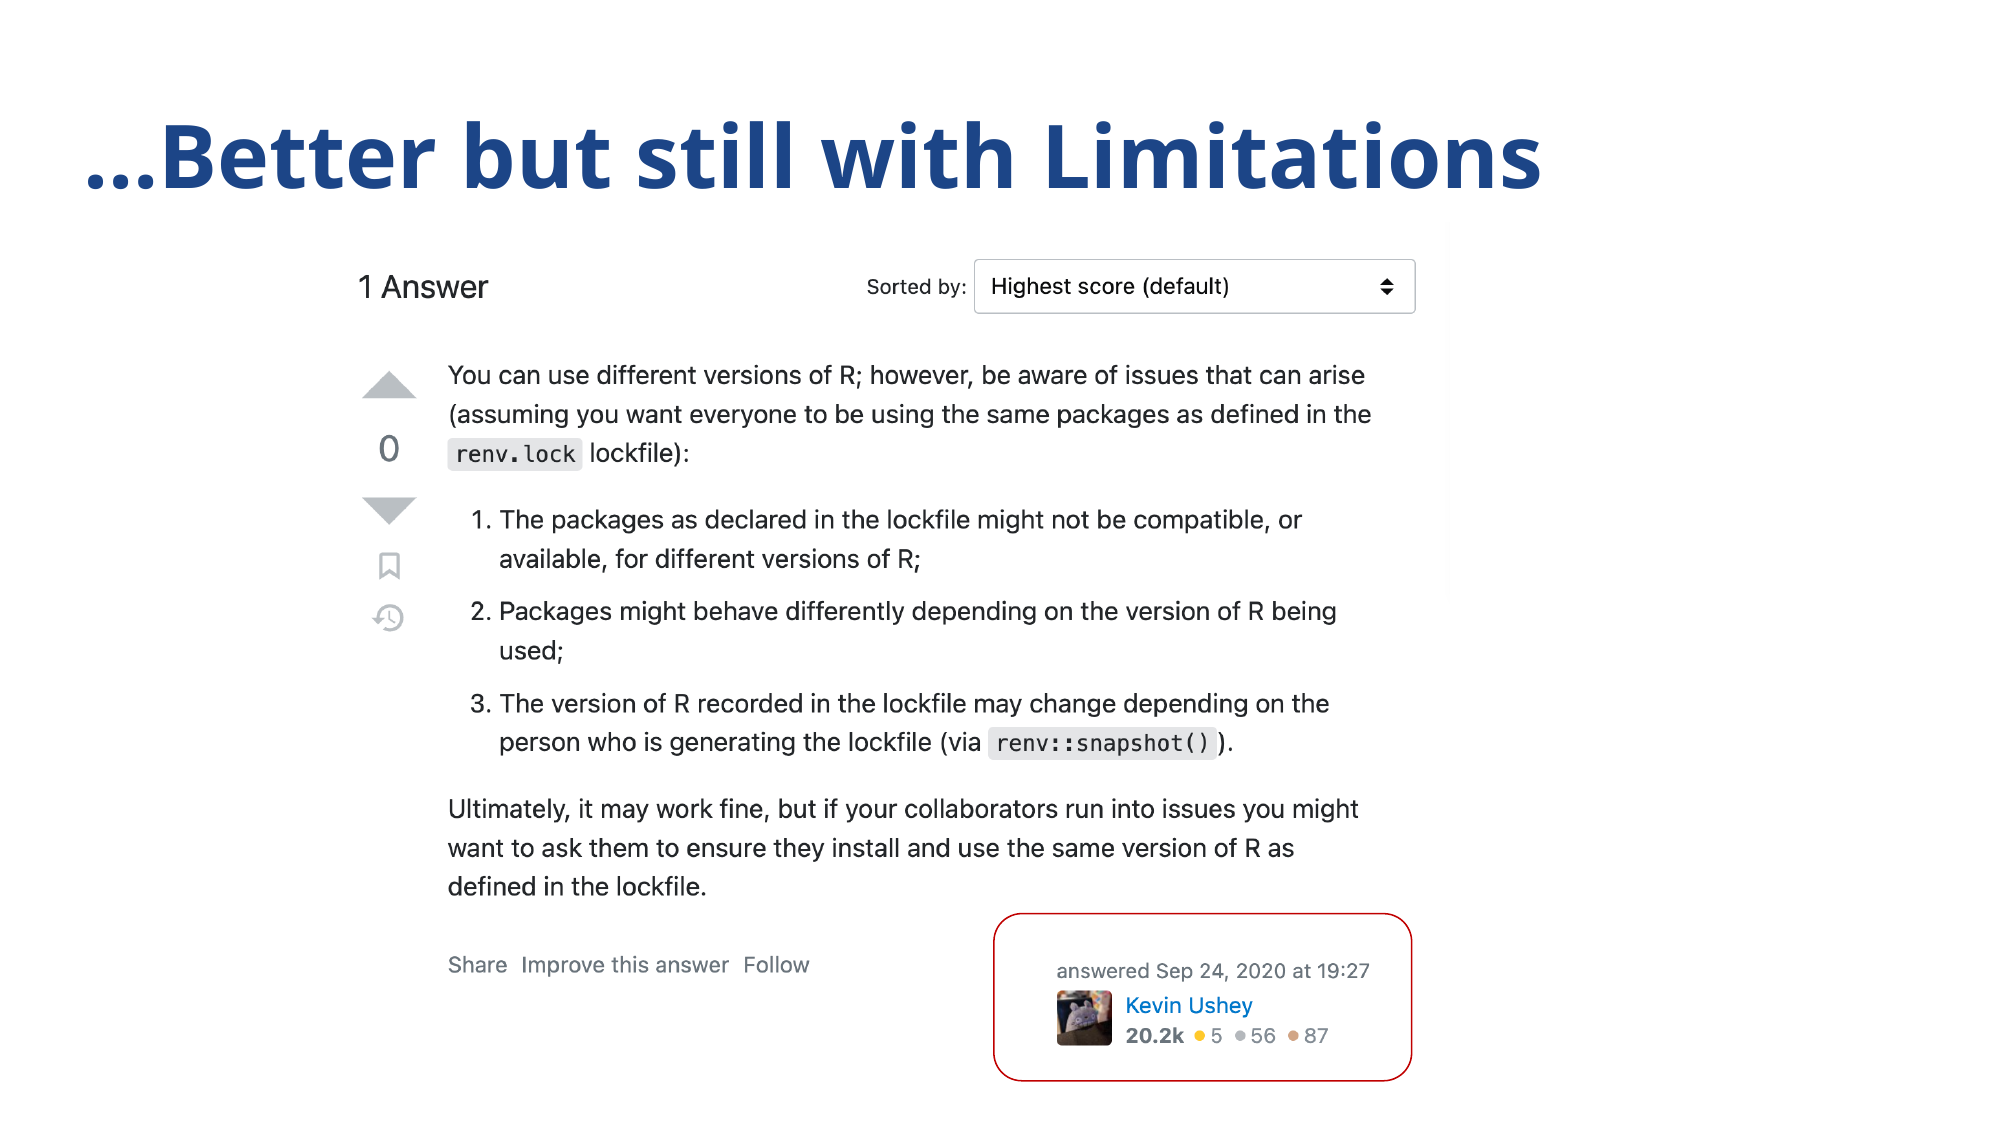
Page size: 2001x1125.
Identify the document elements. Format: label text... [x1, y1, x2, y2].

text_box [994, 1059, 1411, 1081]
title …Better but still with Limitations [68, 97, 1932, 223]
picture [317, 221, 1451, 1059]
